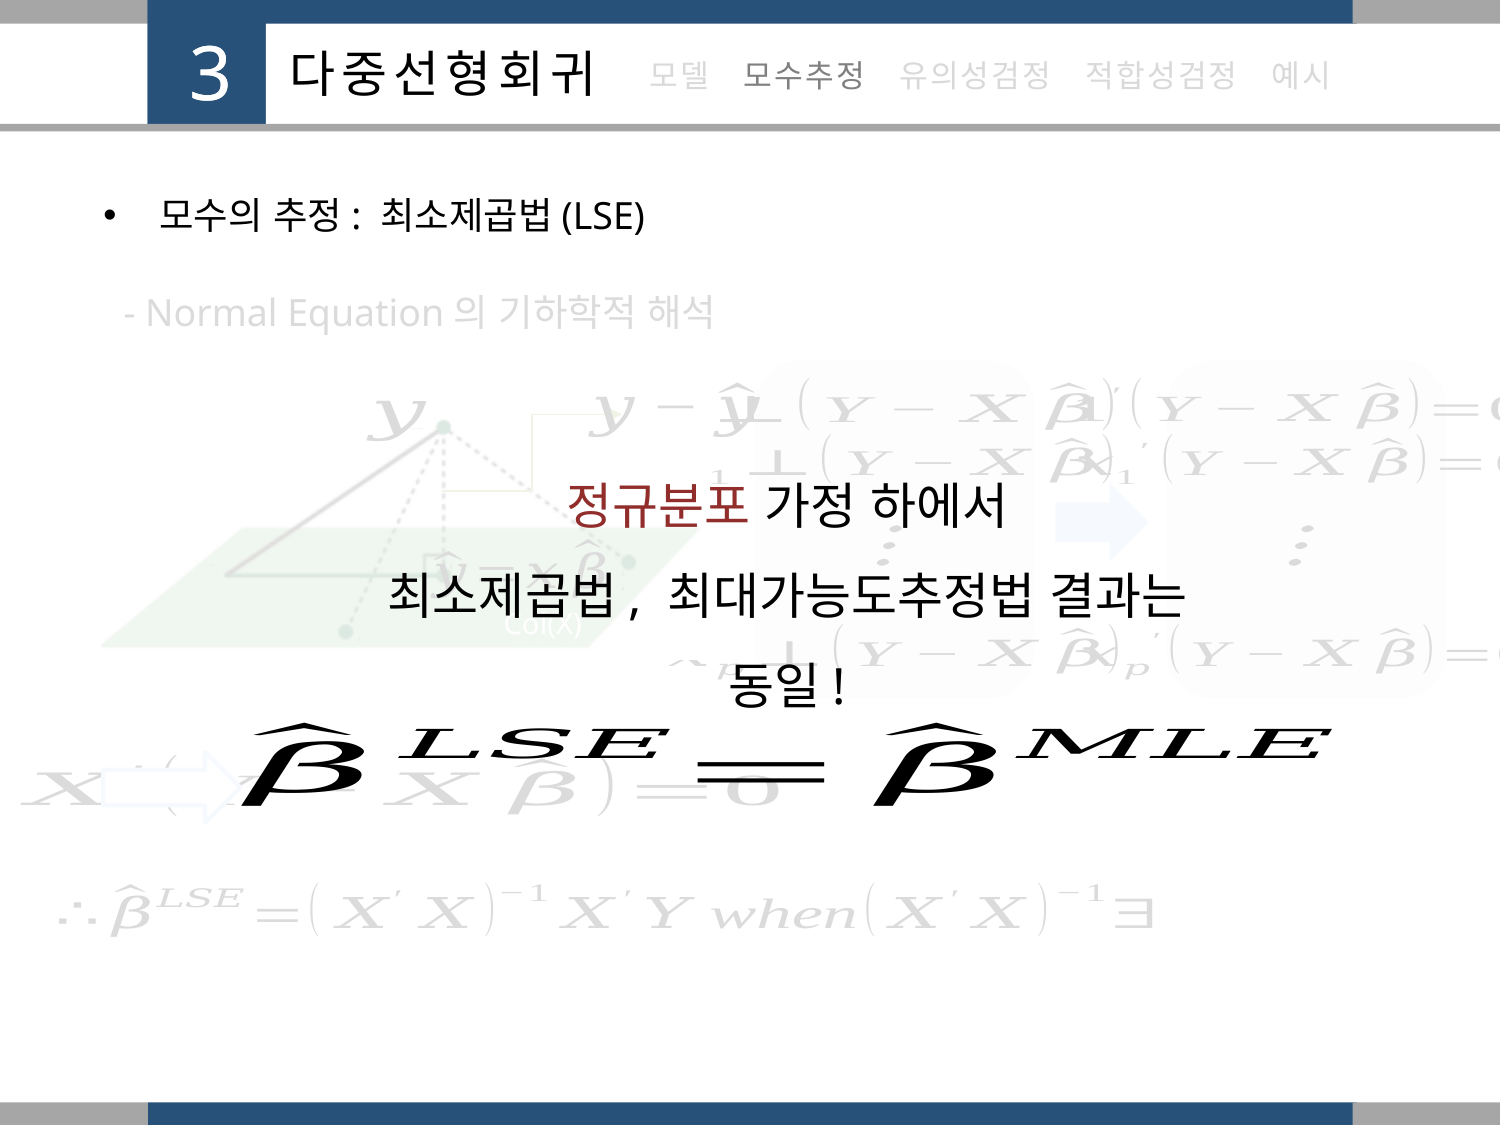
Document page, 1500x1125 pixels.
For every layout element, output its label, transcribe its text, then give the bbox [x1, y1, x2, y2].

text_box 정규분포 가정 하에서 최소제곱법, 최대가능도추정법 결과는 동일! [320, 437, 1254, 722]
text_box 3 [146, 17, 276, 123]
text_box [0, 243, 1500, 970]
text_box 모수의 추정: 최소제곱법(LSE) [88, 184, 750, 243]
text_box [100, 365, 766, 660]
